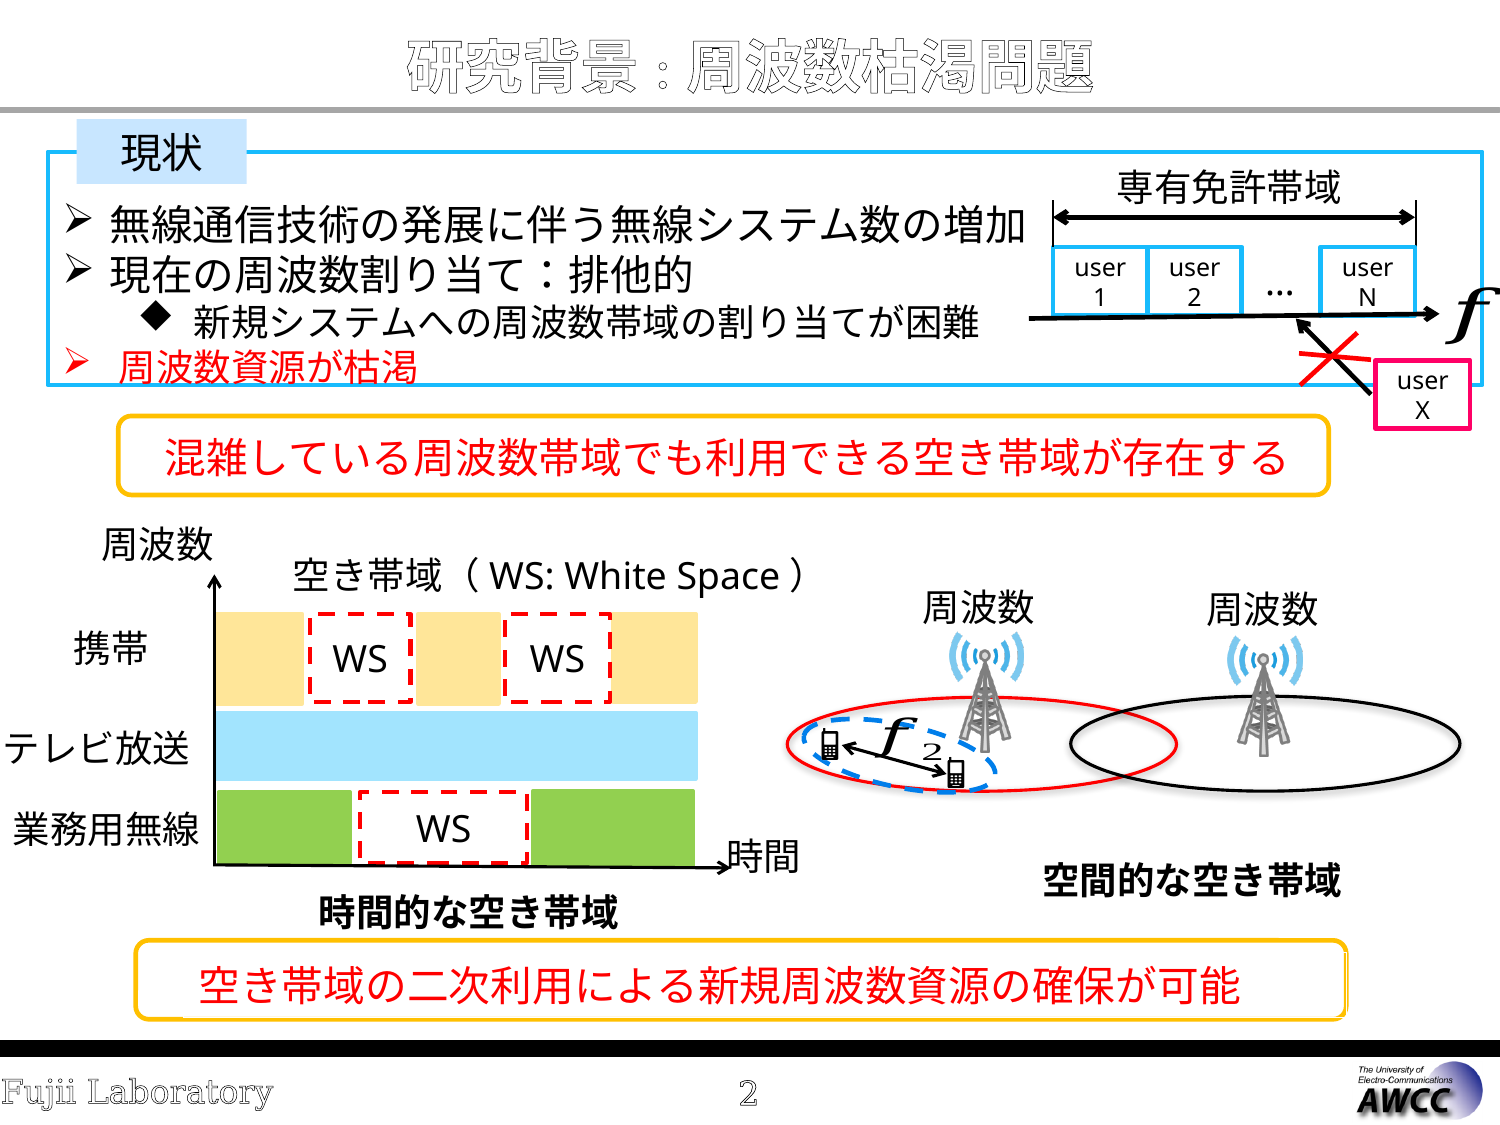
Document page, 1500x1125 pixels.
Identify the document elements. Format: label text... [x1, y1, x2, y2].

text_box … [1250, 250, 1310, 308]
text_box 専有免許帯域 [1101, 156, 1357, 211]
title 研究背景:周波数枯渇問題 [5, 19, 1495, 108]
text_box 空き帯域の二次利用による新規周波数資源の確保が可能 [183, 952, 1347, 1018]
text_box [1295, 382, 1372, 395]
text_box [1028, 313, 1441, 319]
text_box [115, 413, 1332, 498]
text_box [1295, 323, 1372, 337]
picture [948, 631, 1025, 754]
text_box userX [1373, 358, 1472, 431]
text_box 時間的な空き帯域 [303, 886, 634, 942]
picture [1227, 634, 1303, 757]
text_box user2 [1145, 245, 1244, 308]
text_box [786, 575, 1461, 792]
text_box user1 [1051, 245, 1145, 308]
text_box 空間的な空き帯域 [1027, 849, 1358, 910]
text_box 無線通信技術の発展に伴う無線システム数の増加 現在の周波数割り当て：排他的 新規システムへの周波数帯域の割り当てが困難 周波数資源が枯渇 [47, 151, 1483, 386]
picture [1352, 1061, 1483, 1123]
text_box 現状 [76, 119, 247, 184]
text_box [133, 937, 1349, 1022]
text_box userN [1318, 245, 1417, 308]
text_box 2 [692, 1065, 805, 1119]
text_box 混雑している周波数帯域でも利用できる空き帯域が存在する [149, 424, 1313, 489]
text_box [1291, 339, 1367, 380]
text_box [2, 513, 850, 882]
